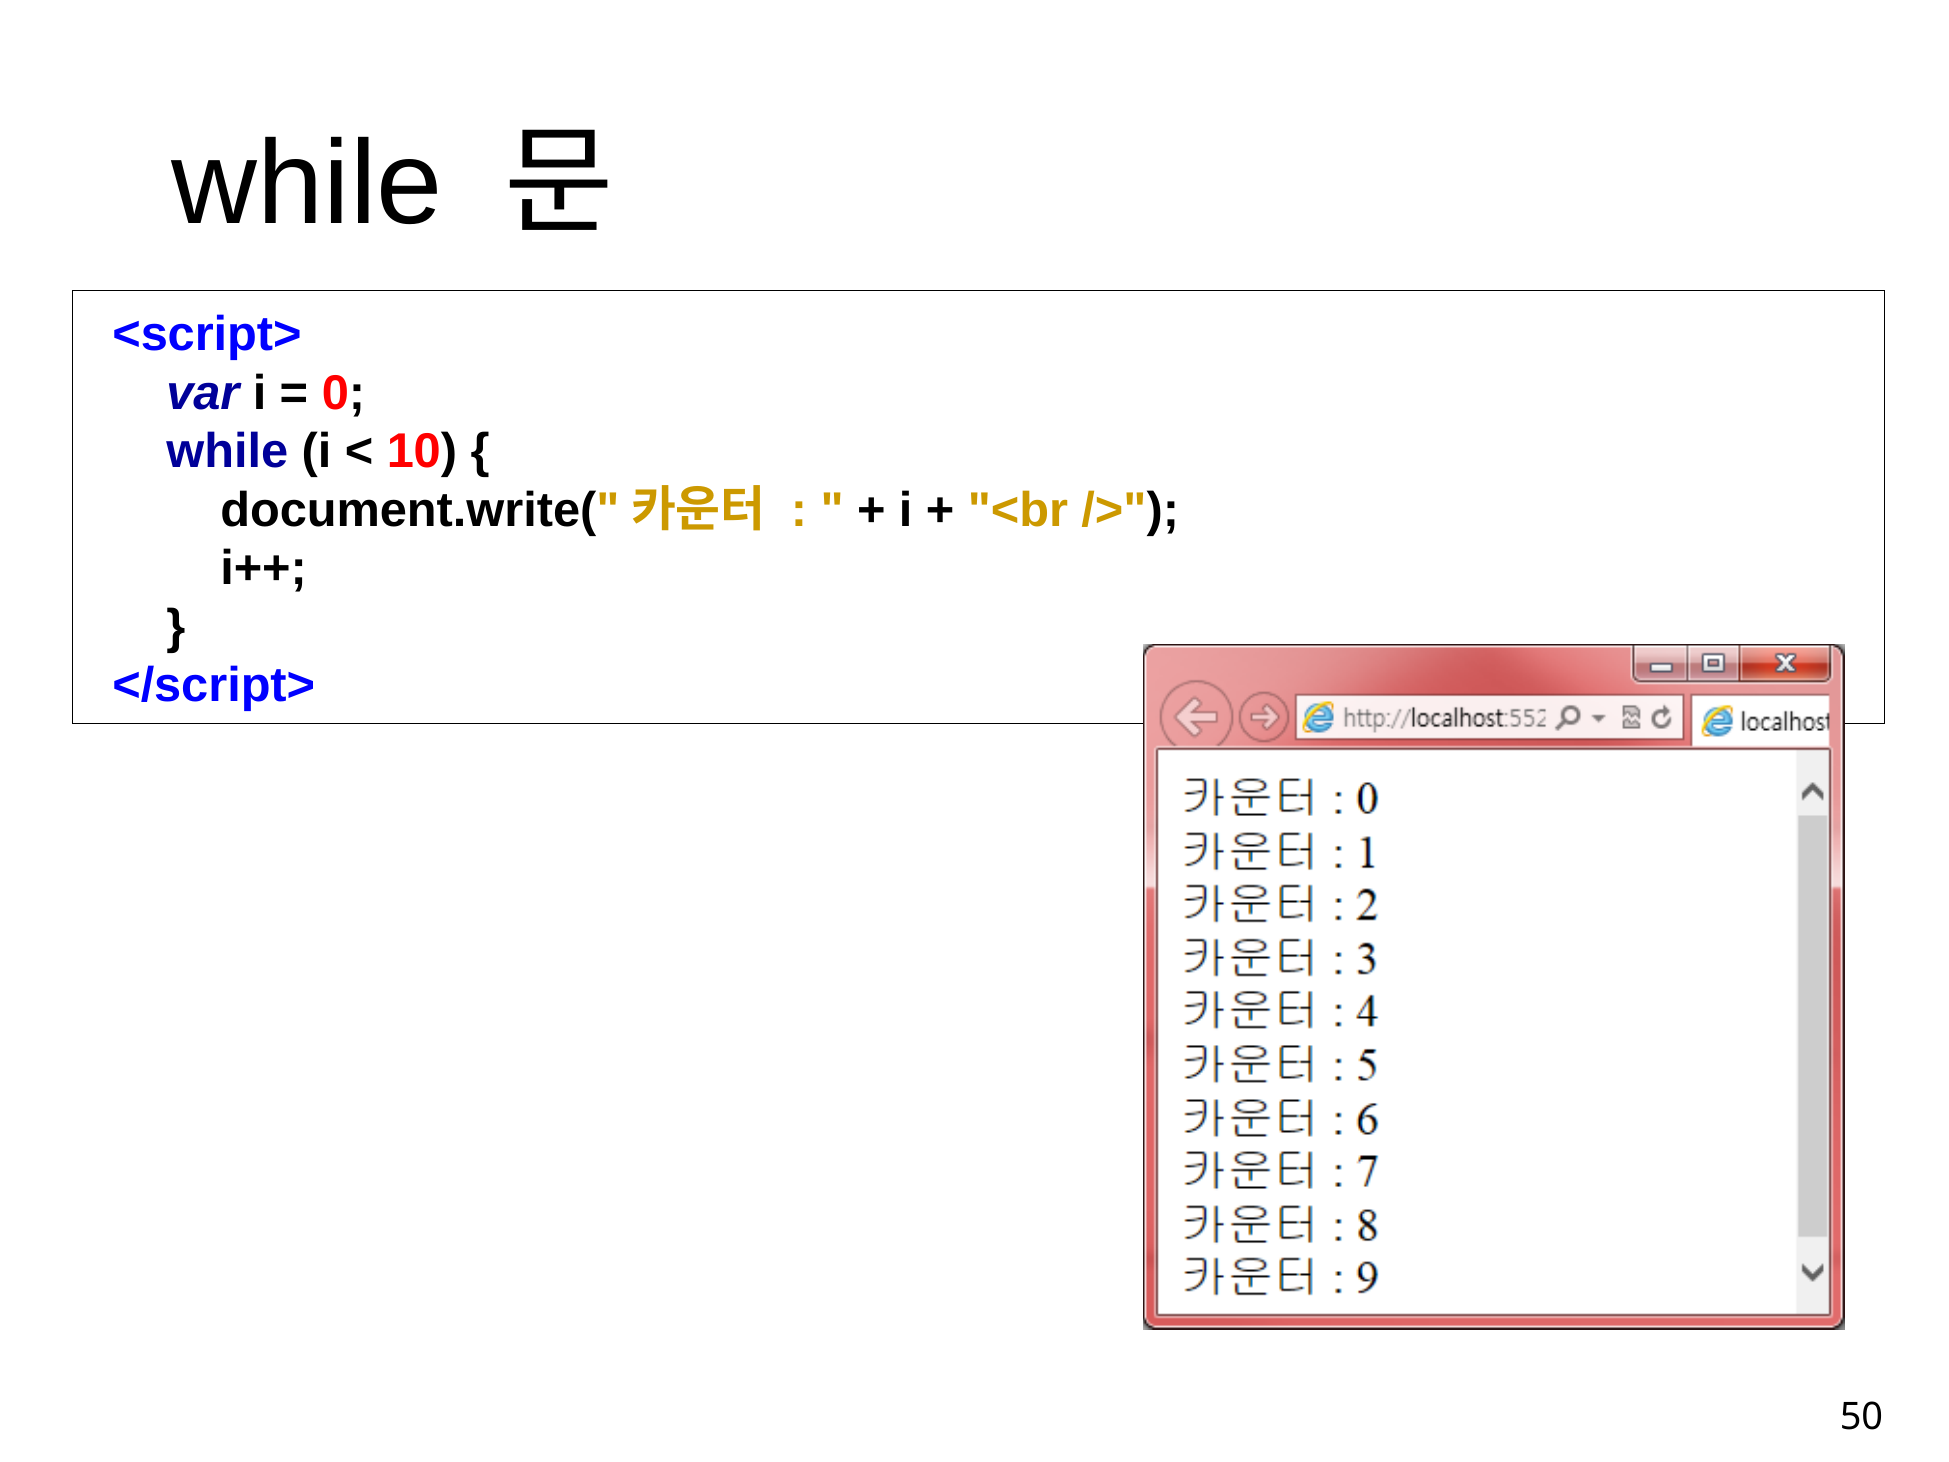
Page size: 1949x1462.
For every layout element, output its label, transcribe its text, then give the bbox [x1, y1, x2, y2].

title while 문 [156, 92, 1749, 255]
slide_number 50 [1496, 1372, 1899, 1462]
text_box <script> var i = 0; while (i < 10) { document.write("카운터 : " + i + "<br />"); i++; } </script> [72, 290, 1885, 724]
picture [1142, 644, 1845, 1330]
